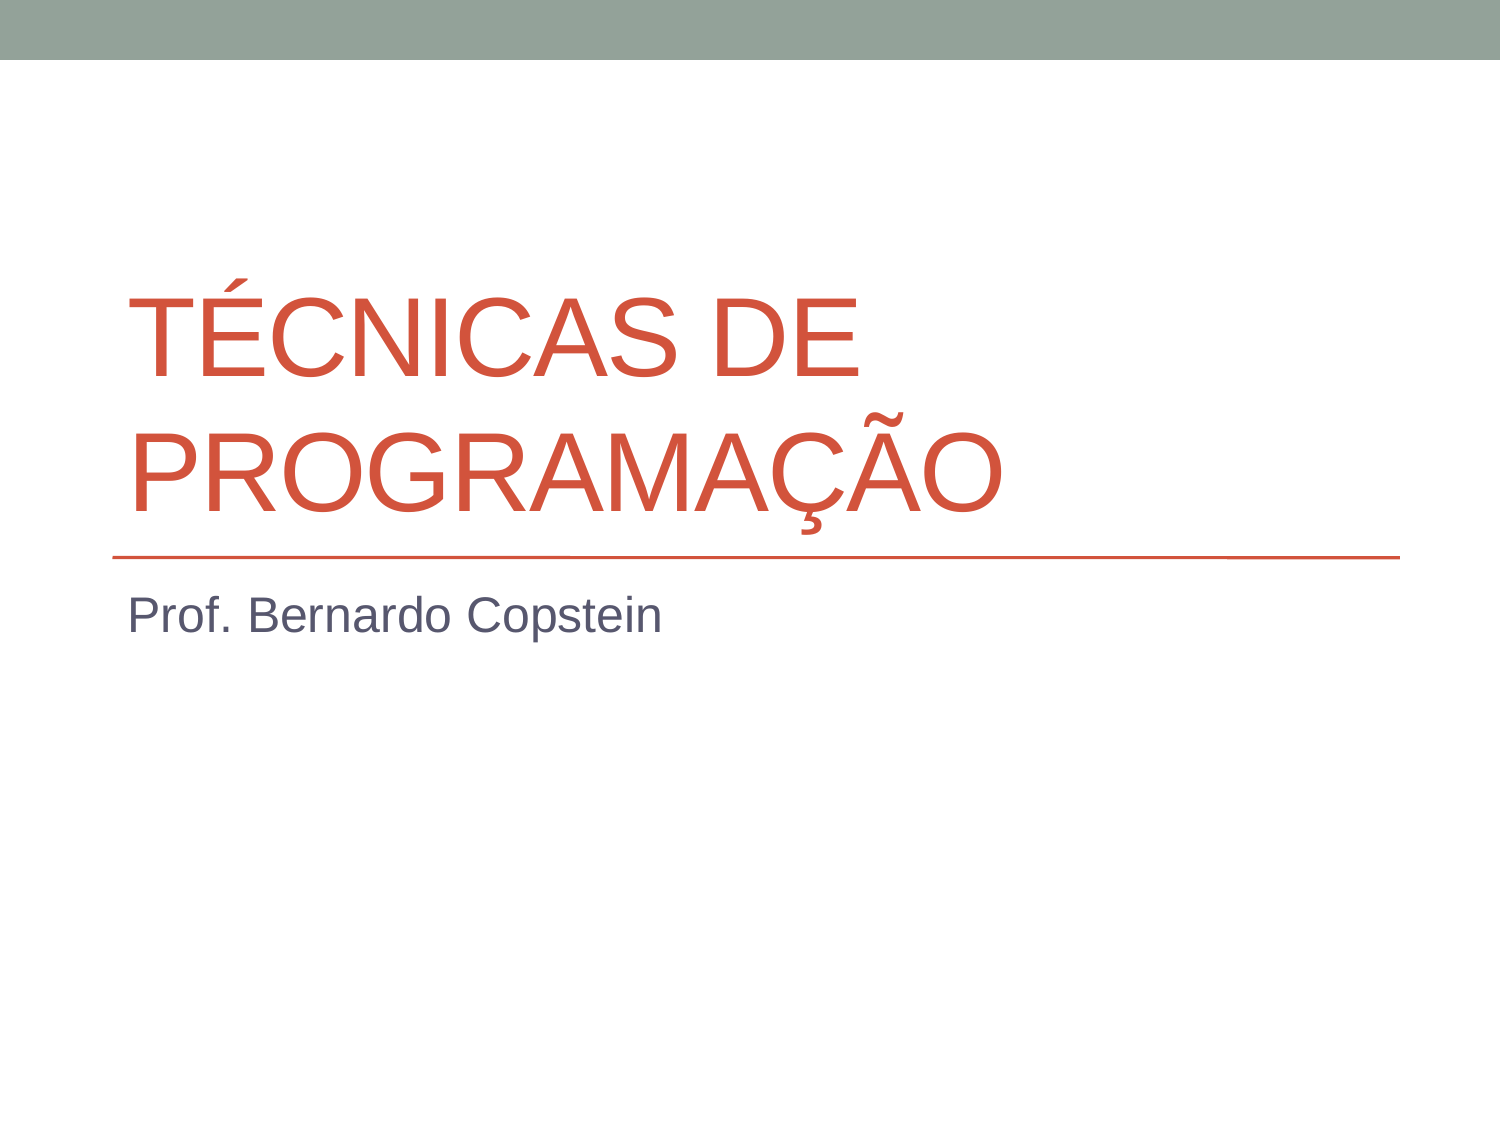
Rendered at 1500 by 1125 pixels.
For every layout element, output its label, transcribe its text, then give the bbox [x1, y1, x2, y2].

title Técnicas de Programação [112, 224, 1400, 542]
subtitle Prof. Bernardo Copstein [112, 575, 1163, 863]
